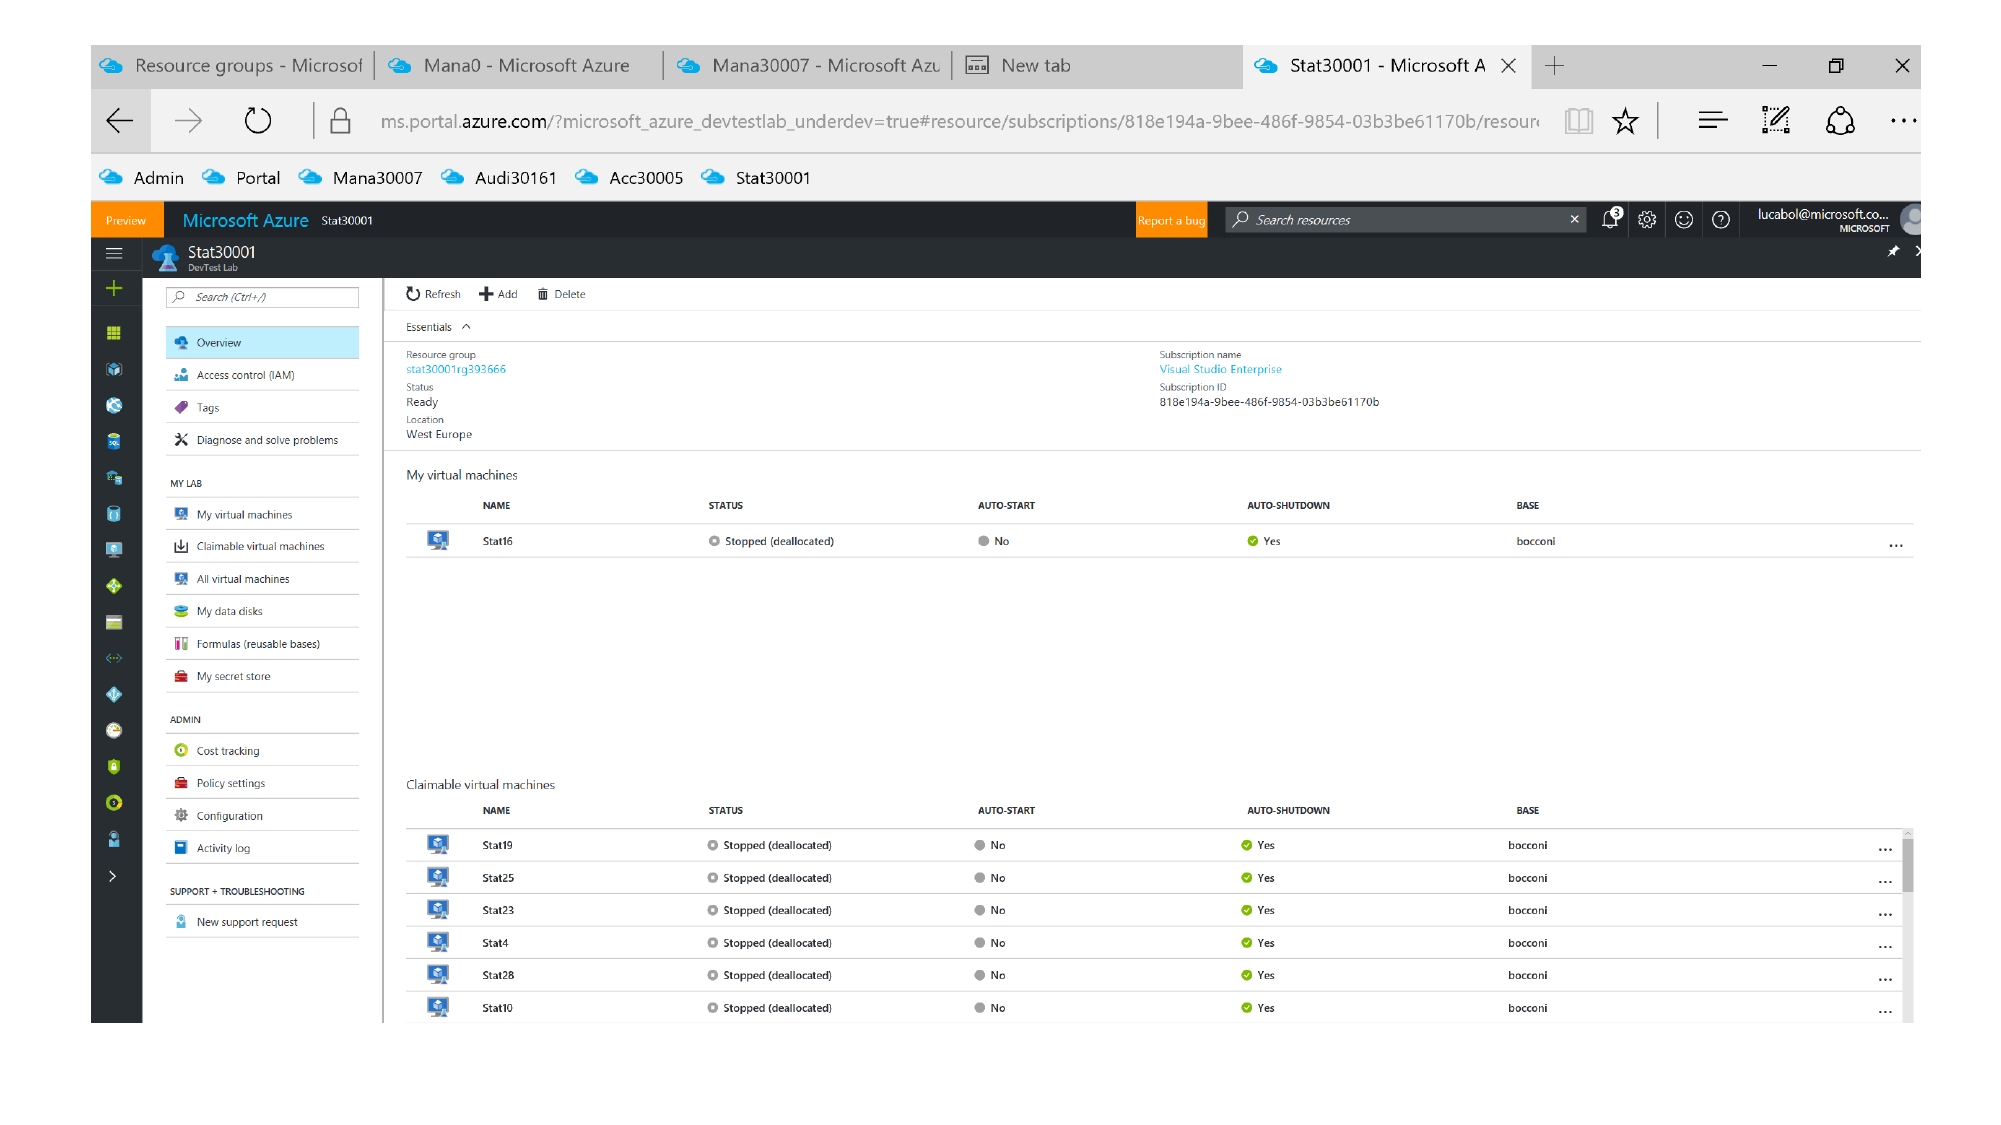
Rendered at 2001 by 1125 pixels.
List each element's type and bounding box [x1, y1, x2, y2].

picture [91, 45, 1921, 1023]
